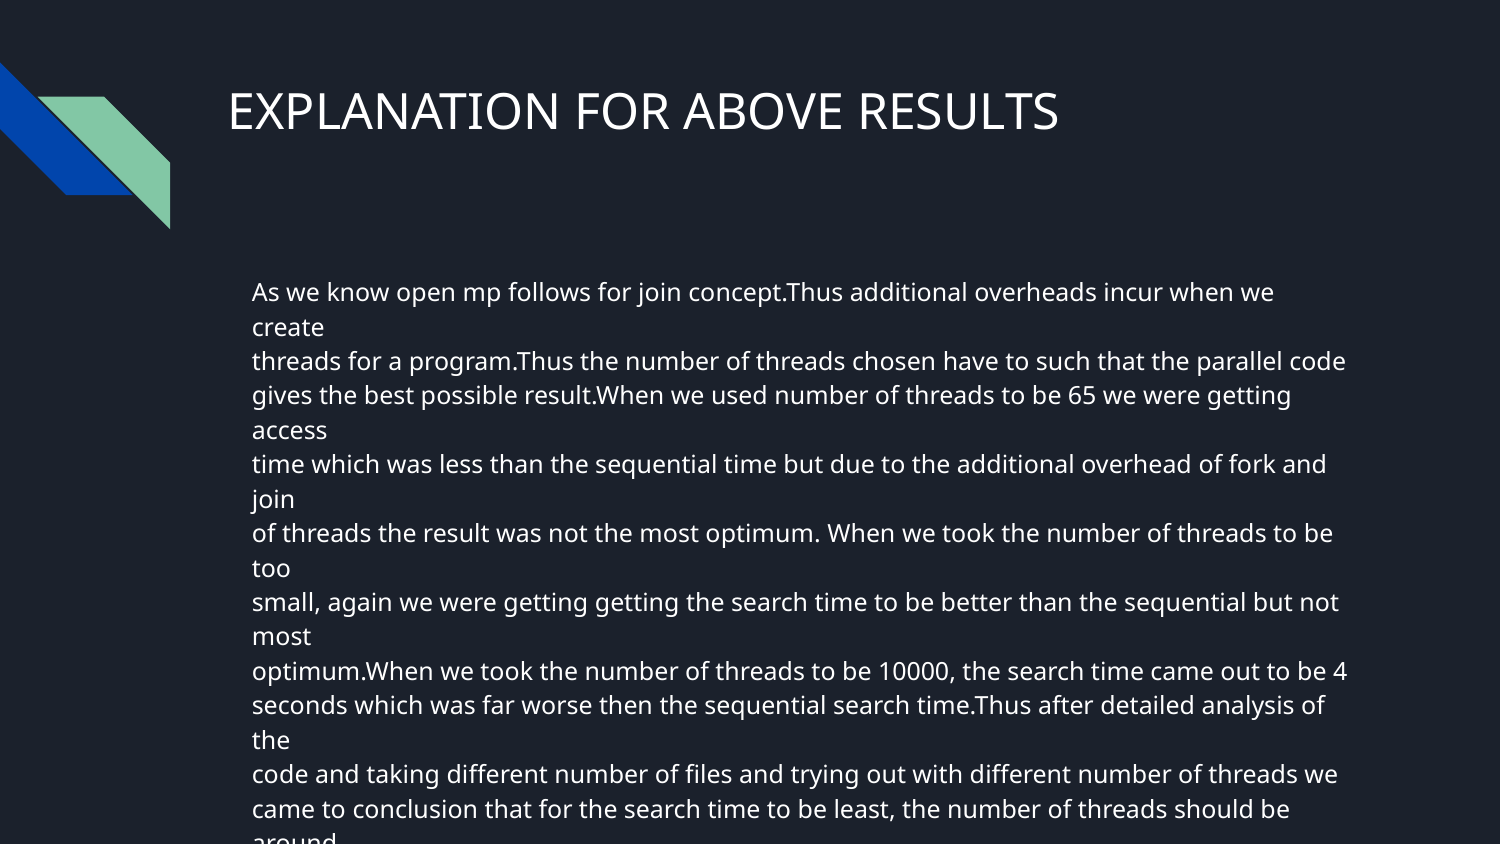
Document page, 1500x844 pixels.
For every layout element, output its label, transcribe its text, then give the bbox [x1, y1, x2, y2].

list As we know open mp follows for join concept.Thus additional overheads incur when we create threads for a program.Thus the number of threads chosen have to such that the parallel code gives the best possible result.When we used number of threads to be 65 we were getting access time which was less than the sequential time but due to the additional overhead of fork and join of threads the result was not the most optimum. When we took the number of threads to be too small, again we were getting getting the search time to be better than the sequential but not most optimum.When we took the number of threads to be 10000, the search time came out to be 4 seconds which was far worse then the sequential search time.Thus after detailed analysis of the code and taking different number of files and trying out with different number of threads we came to conclusion that for the search time to be least, the number of threads should be around half of the number of files used for less than 100 files to be read. Result is depicted in the form of following graph for easy visualization. X-Axis shows the number of threads. Y-Axis shows the number search time in seconds [212, 257, 1368, 735]
title EXPLANATION FOR ABOVE RESULTS [212, 64, 1368, 215]
